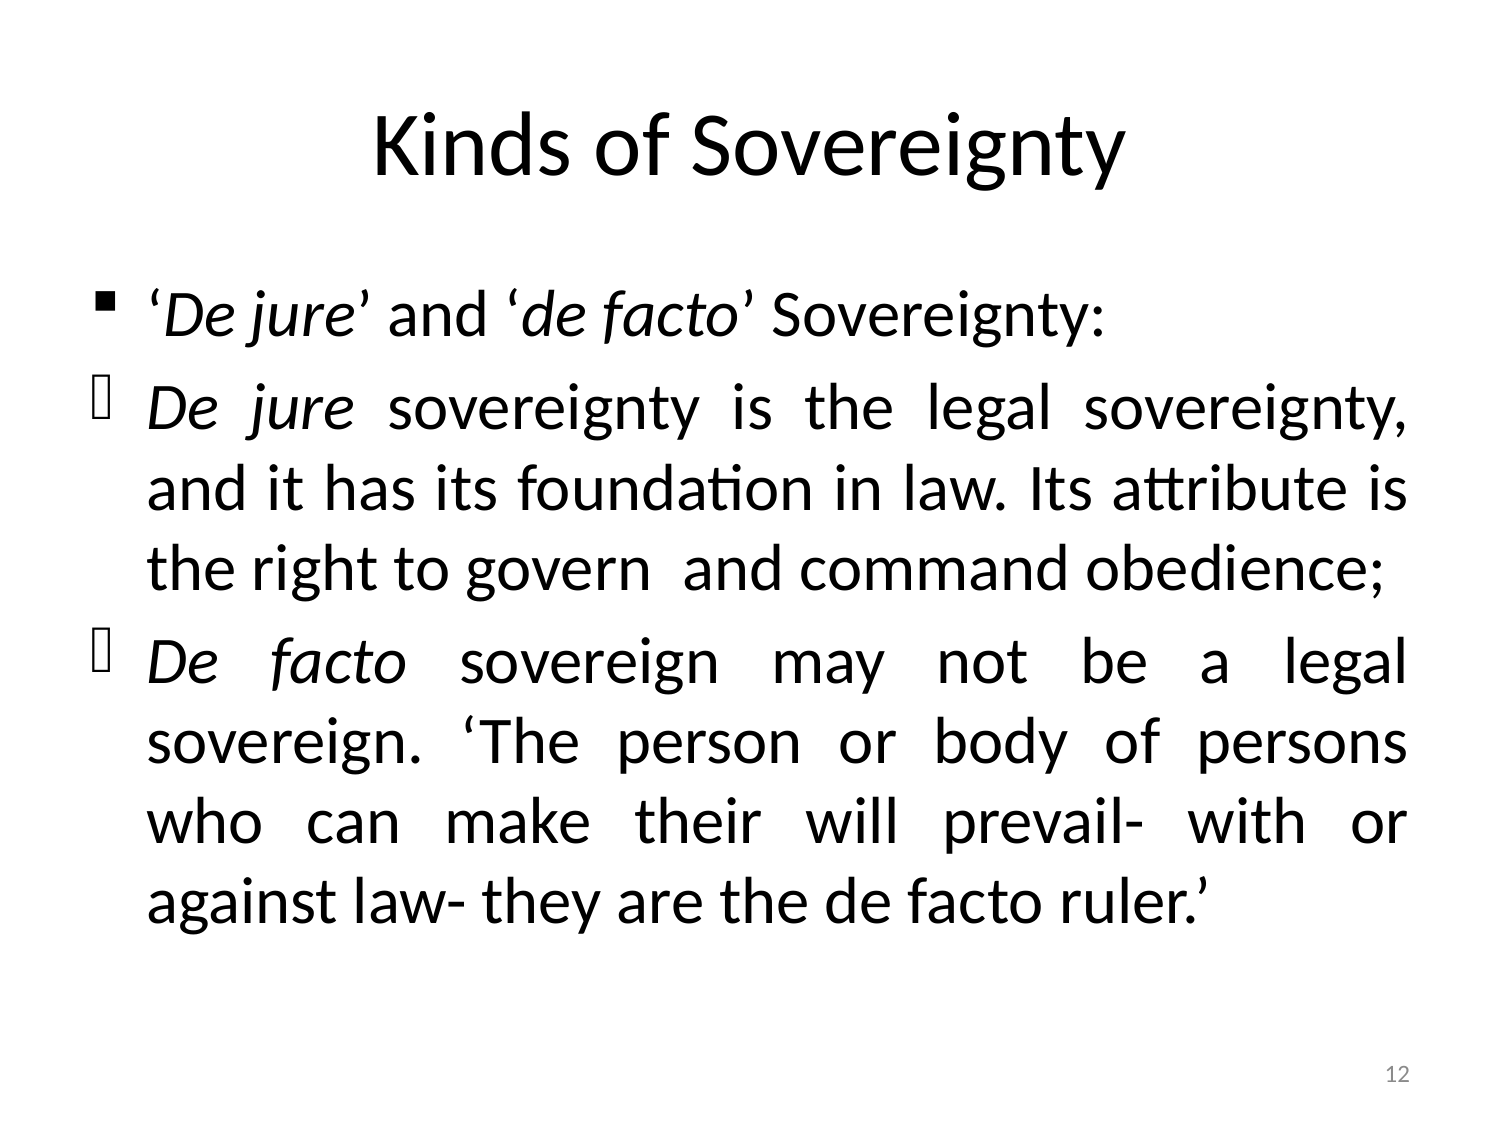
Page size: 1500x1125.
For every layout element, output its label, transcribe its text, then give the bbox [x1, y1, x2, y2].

slide_number 12 [1074, 1042, 1425, 1103]
list ‘De jure’ and ‘de facto’ Sovereignty: De jure sovereignty is the legal sovereignty, and it has its foundation in law. Its attribute is the right to govern and command obedience; De facto sovereign may not be a legal sovereign. ‘The person or body of persons who can make their will prevail- with or against law- they are the de facto ruler.’ [75, 262, 1425, 1005]
title Kinds of Sovereignty [75, 45, 1425, 233]
